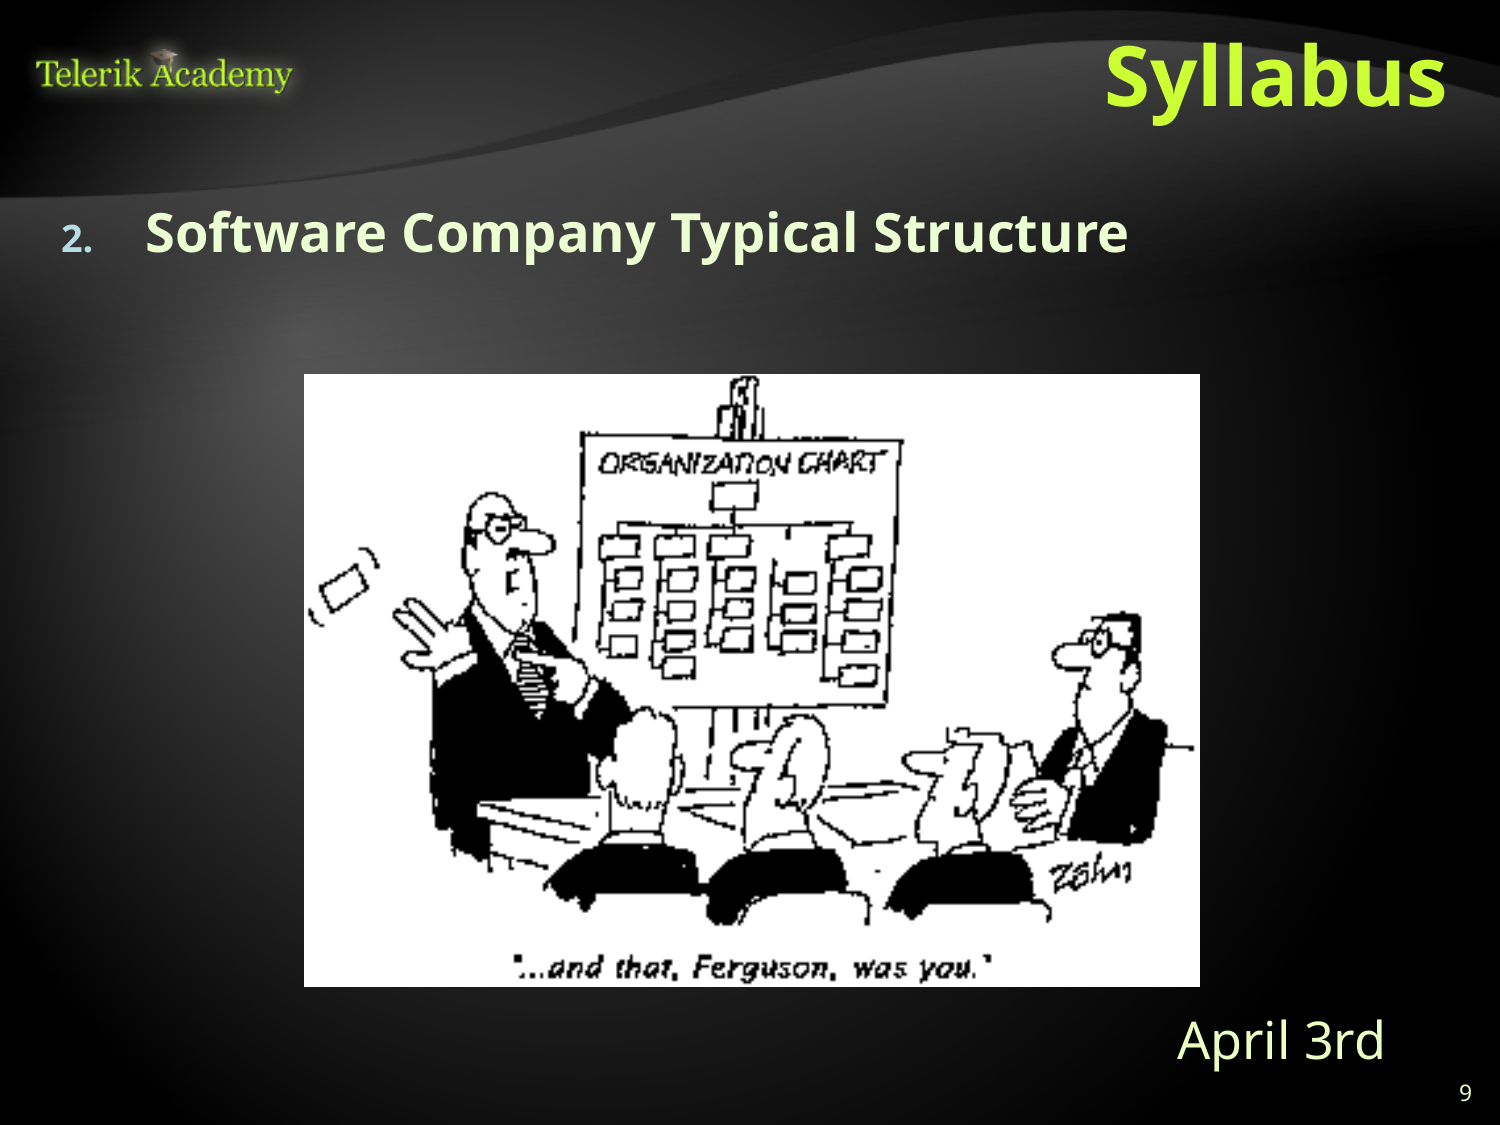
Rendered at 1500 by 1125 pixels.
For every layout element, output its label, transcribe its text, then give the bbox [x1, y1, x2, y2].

title Syllabus [300, 12, 1463, 150]
list Software Company Typical Structure [37, 187, 1463, 1100]
text_box April 3rd [1162, 999, 1438, 1078]
picture [0, 0, 1500, 1125]
slide_number 9 [1412, 1074, 1488, 1113]
